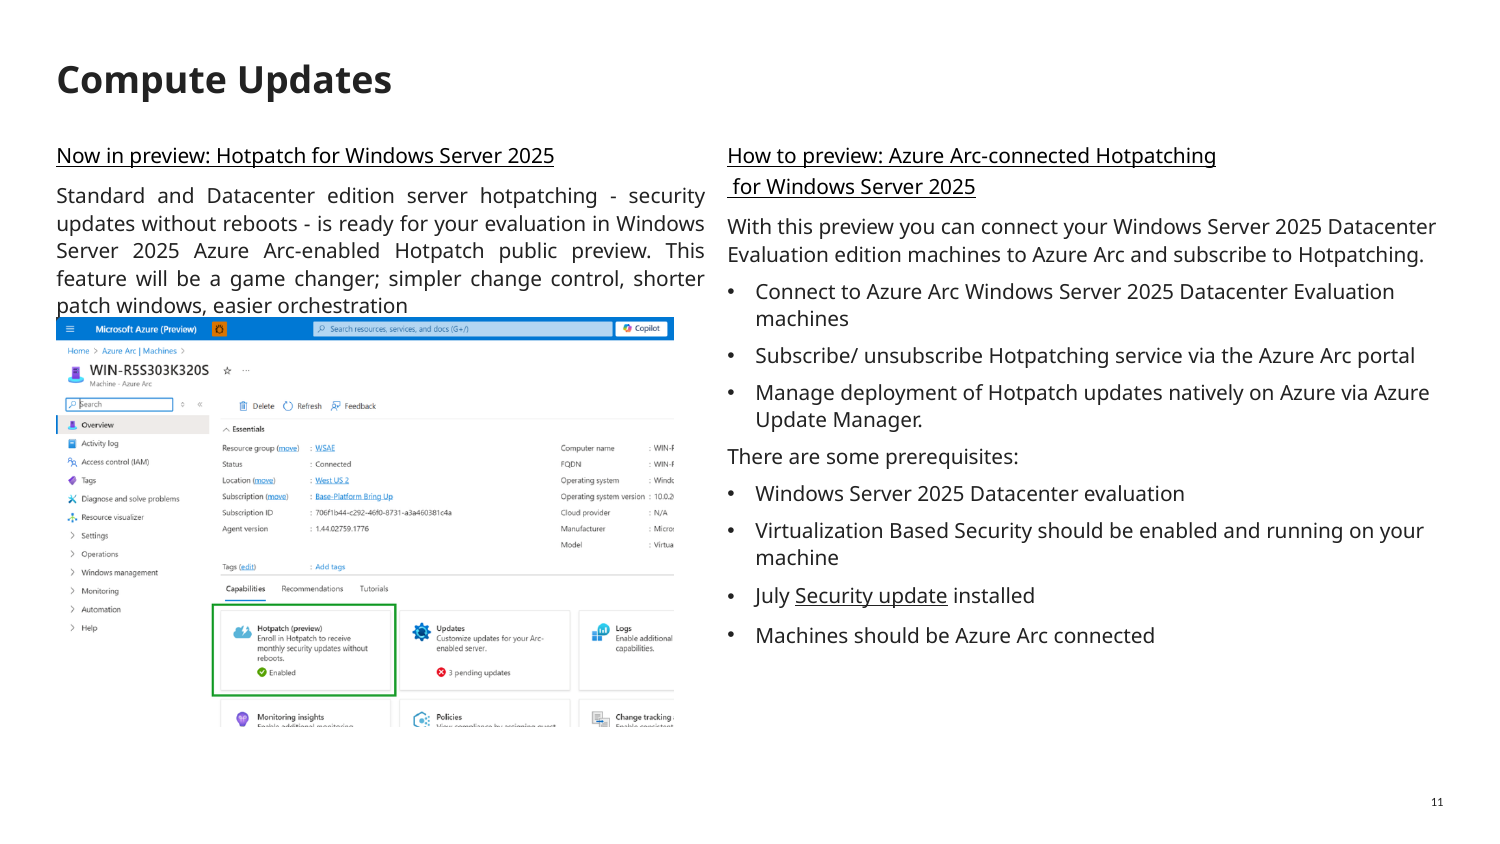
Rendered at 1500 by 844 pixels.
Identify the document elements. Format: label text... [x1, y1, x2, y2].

list Now in preview: Hotpatch for Windows Server 2025 Standard and Datacenter edition server hotpatching - security updates without reboots - is ready for your evaluation in Windows Server 2025 Azure Arc-enabled Hotpatch public preview. This feature will be a game changer; simpler change control, shorter patch windows, easier orchestration [56, 140, 706, 337]
list How to preview: Azure Arc-connected Hotpatching for Windows Server 2025 With this preview you can connect your Windows Server 2025 Datacenter Evaluation edition machines to Azure Arc and subscribe to Hotpatching. Connect to Azure Arc Windows Server 2025 Datacenter Evaluation machines Subscribe/ unsubscribe Hotpatching service via the Azure Arc portal Manage deployment of Hotpatch updates natively on Azure via Azure Update Manager. There are some prerequisites: Windows Server 2025 Datacenter evaluation Virtualization Based Security should be enabled and running on your machine July Security update installed Machines should be Azure Arc connected [727, 140, 1444, 760]
title Compute Updates [56, 56, 1444, 113]
picture [56, 317, 674, 727]
